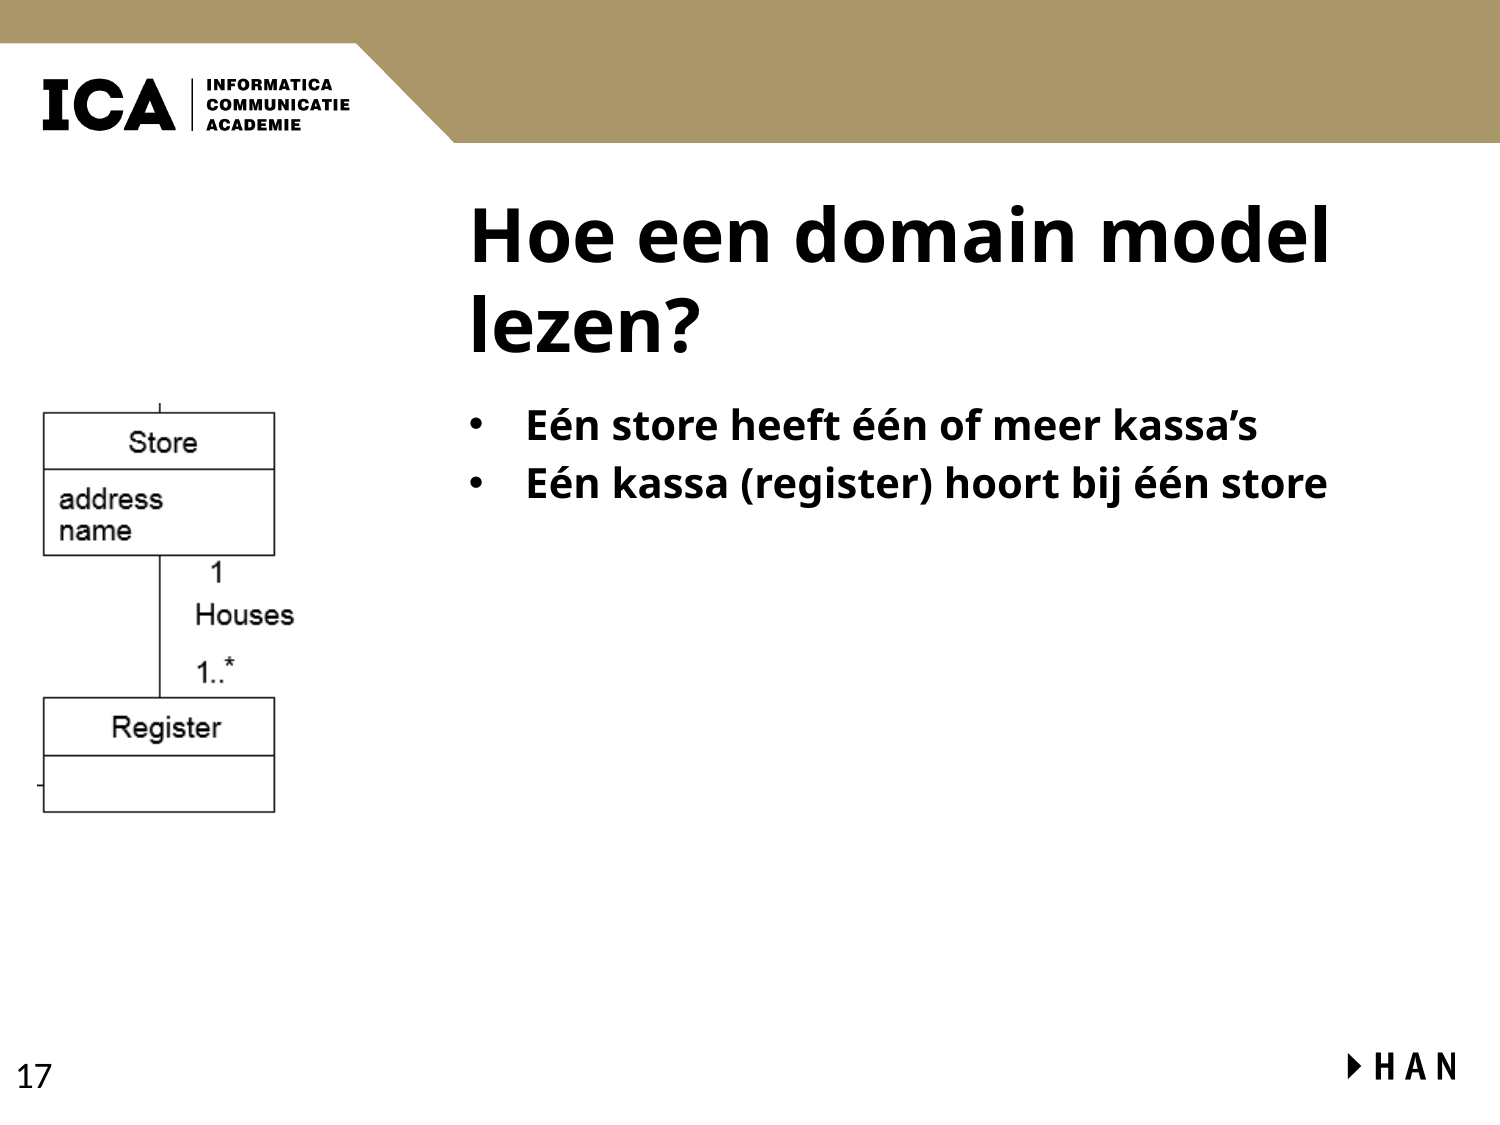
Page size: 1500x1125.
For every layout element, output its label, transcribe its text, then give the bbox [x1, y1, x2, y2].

list Eén store heeft één of meer kassa’s Eén kassa (register) hoort bij één store [453, 391, 1455, 1040]
picture [37, 402, 324, 835]
slide_number 17 [0, 1043, 76, 1099]
title Hoe een domain model lezen? [453, 179, 1455, 287]
